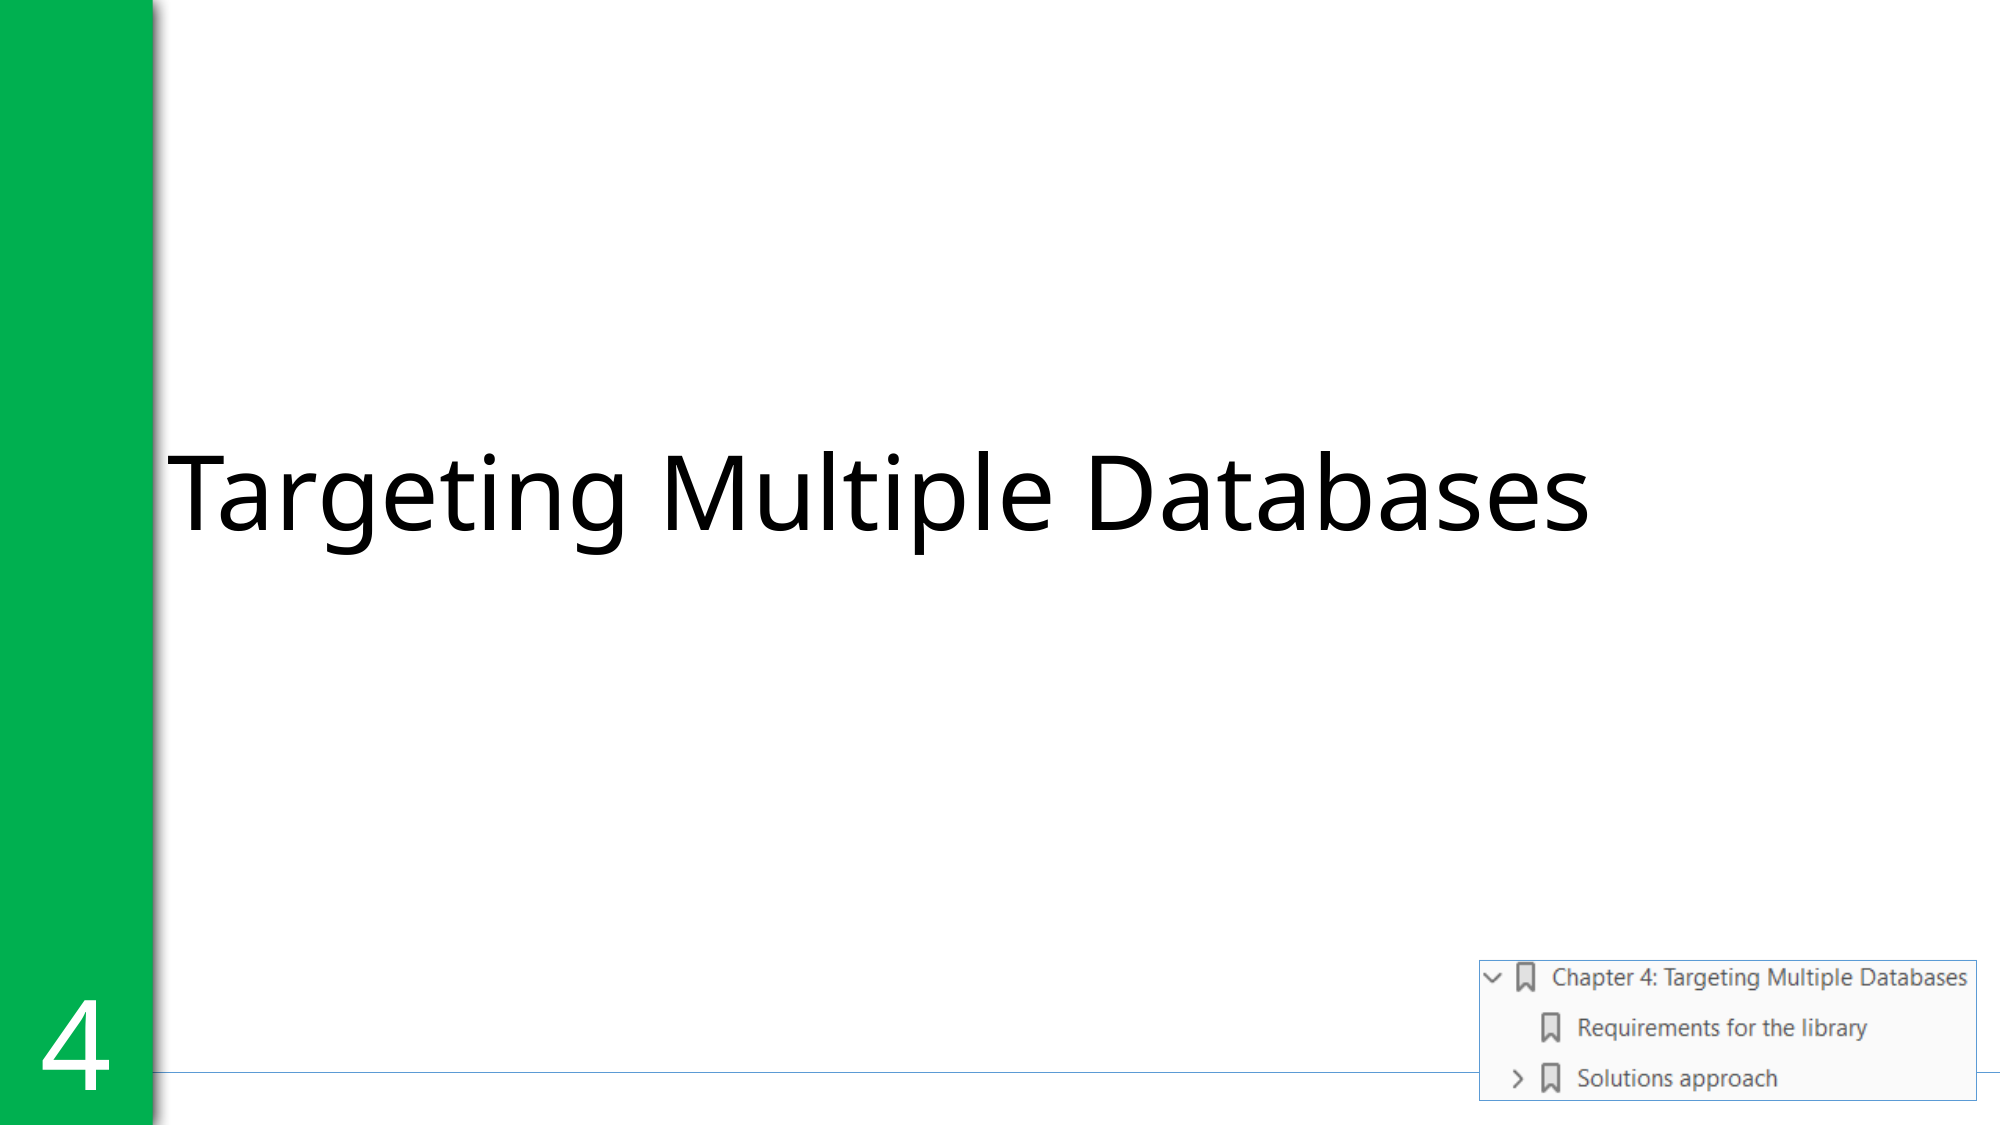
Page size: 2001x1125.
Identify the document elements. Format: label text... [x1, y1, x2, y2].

title Targeting Multiple Databases [169, 432, 1668, 561]
picture [1479, 959, 1977, 1101]
text_box 4 [0, 0, 153, 1125]
